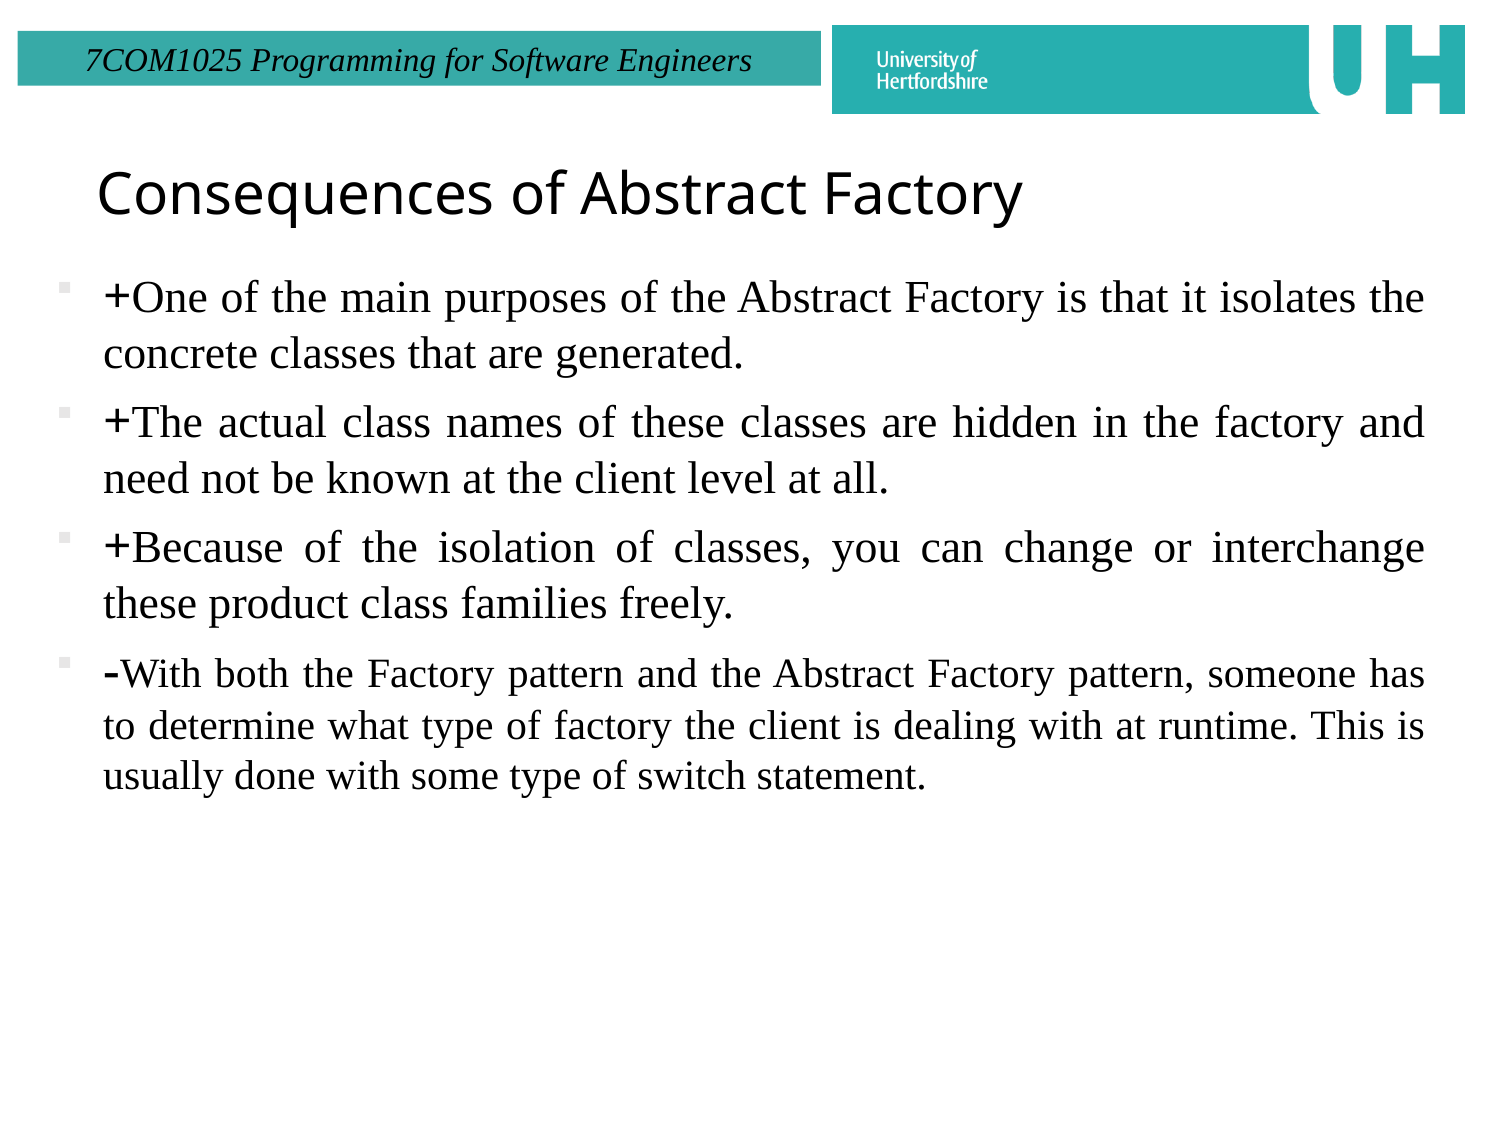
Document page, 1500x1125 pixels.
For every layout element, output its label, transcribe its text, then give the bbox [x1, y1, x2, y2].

text_box +One of the main purposes of the Abstract Factory is that it isolates the concrete classes that are generated. +The actual class names of these classes are hidden in the factory and need not be known at the client level at all. +Because of the isolation of classes, you can change or interchange these product class families freely. -With both the Factory pattern and the Abstract Factory pattern, someone has to determine what type of factory the client is dealing with at runtime. This is usually done with some type of switch statement. [41, 255, 1442, 929]
text_box Consequences of Abstract Factory [81, 163, 1357, 227]
picture [832, 25, 1465, 114]
